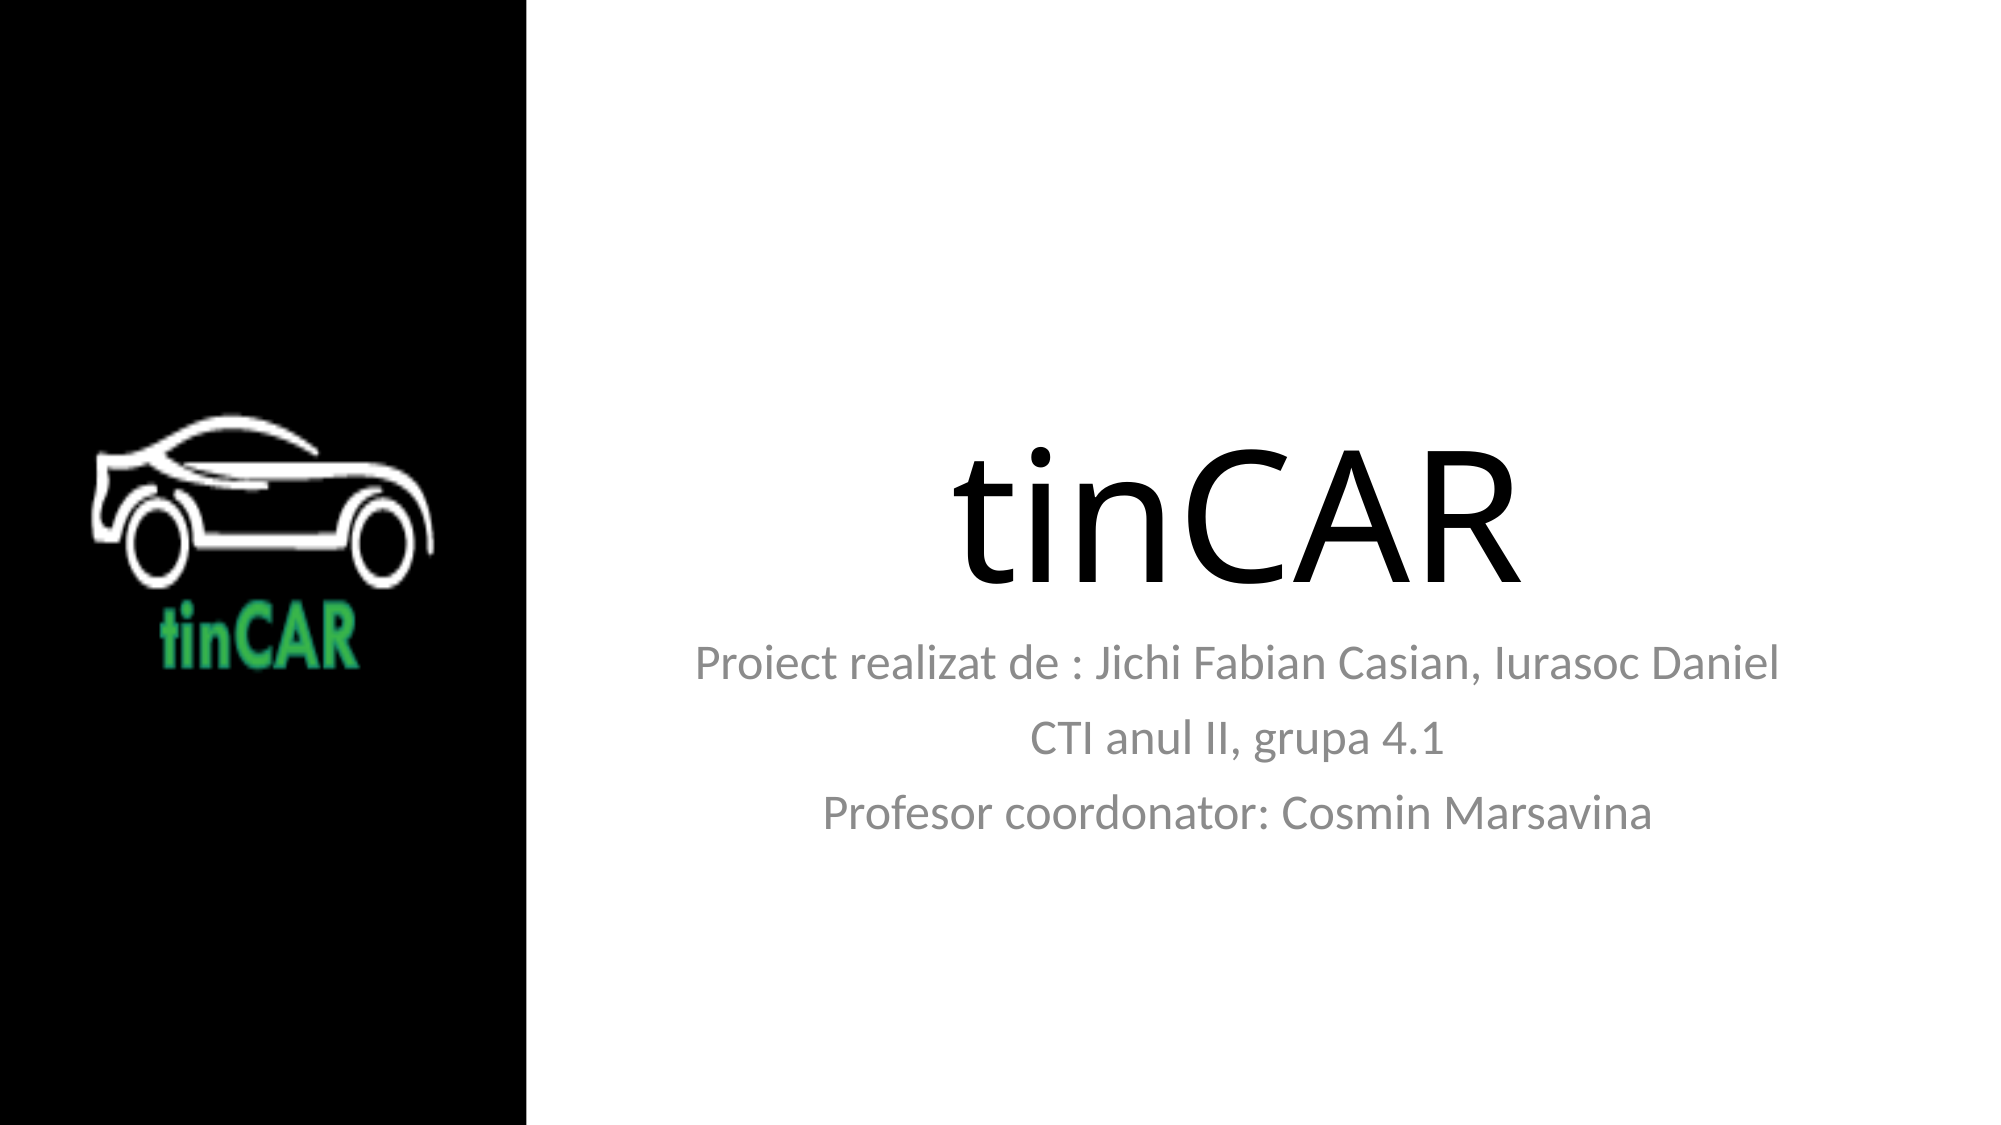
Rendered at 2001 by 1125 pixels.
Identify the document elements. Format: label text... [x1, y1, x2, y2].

title tinCAR [614, 321, 1862, 629]
picture [0, 0, 527, 1125]
list Proiect realizat de : Jichi Fabian Casian, Iurasoc Daniel CTI anul II, grupa 4.1 Profesor coordonator: Cosmin Marsavina [527, 629, 1948, 978]
